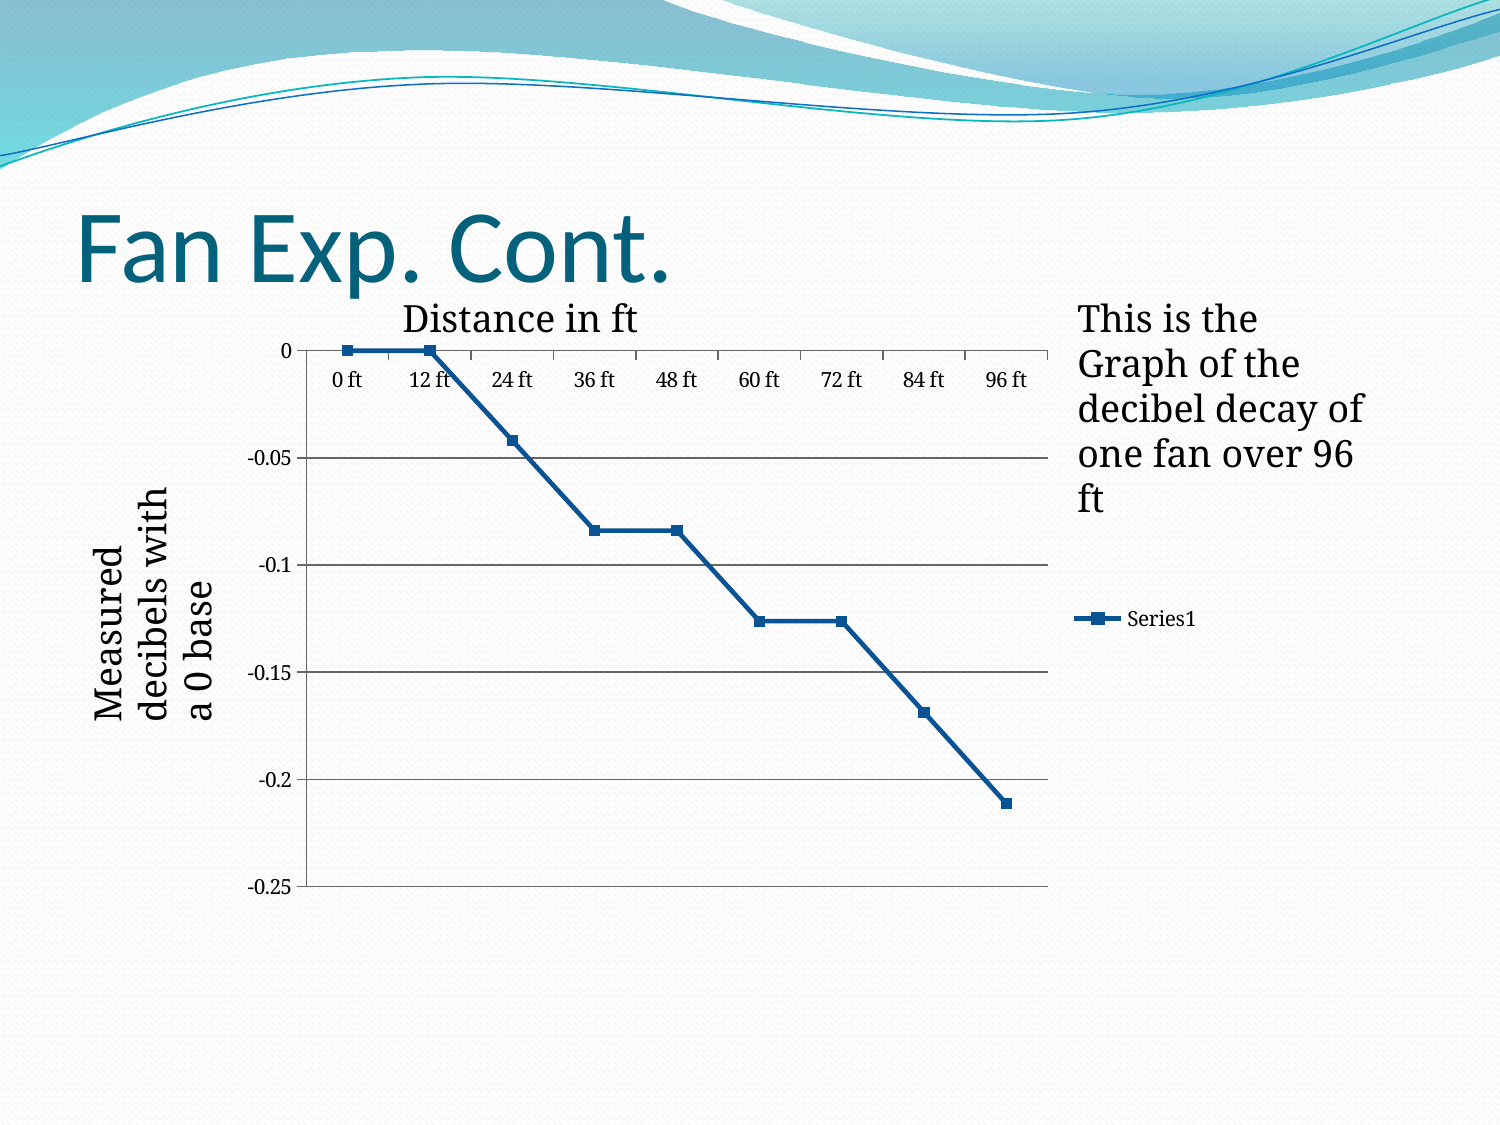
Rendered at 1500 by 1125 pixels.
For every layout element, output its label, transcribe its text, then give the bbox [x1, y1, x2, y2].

text_box Measured decibels with a 0 base [76, 450, 220, 738]
chart [227, 324, 1216, 913]
text_box Distance in ft [387, 287, 675, 323]
text_box This is the Graph of the decibel decay of one fan over 96 ft [1062, 287, 1388, 528]
title Fan Exp. Cont. [75, 115, 1425, 303]
